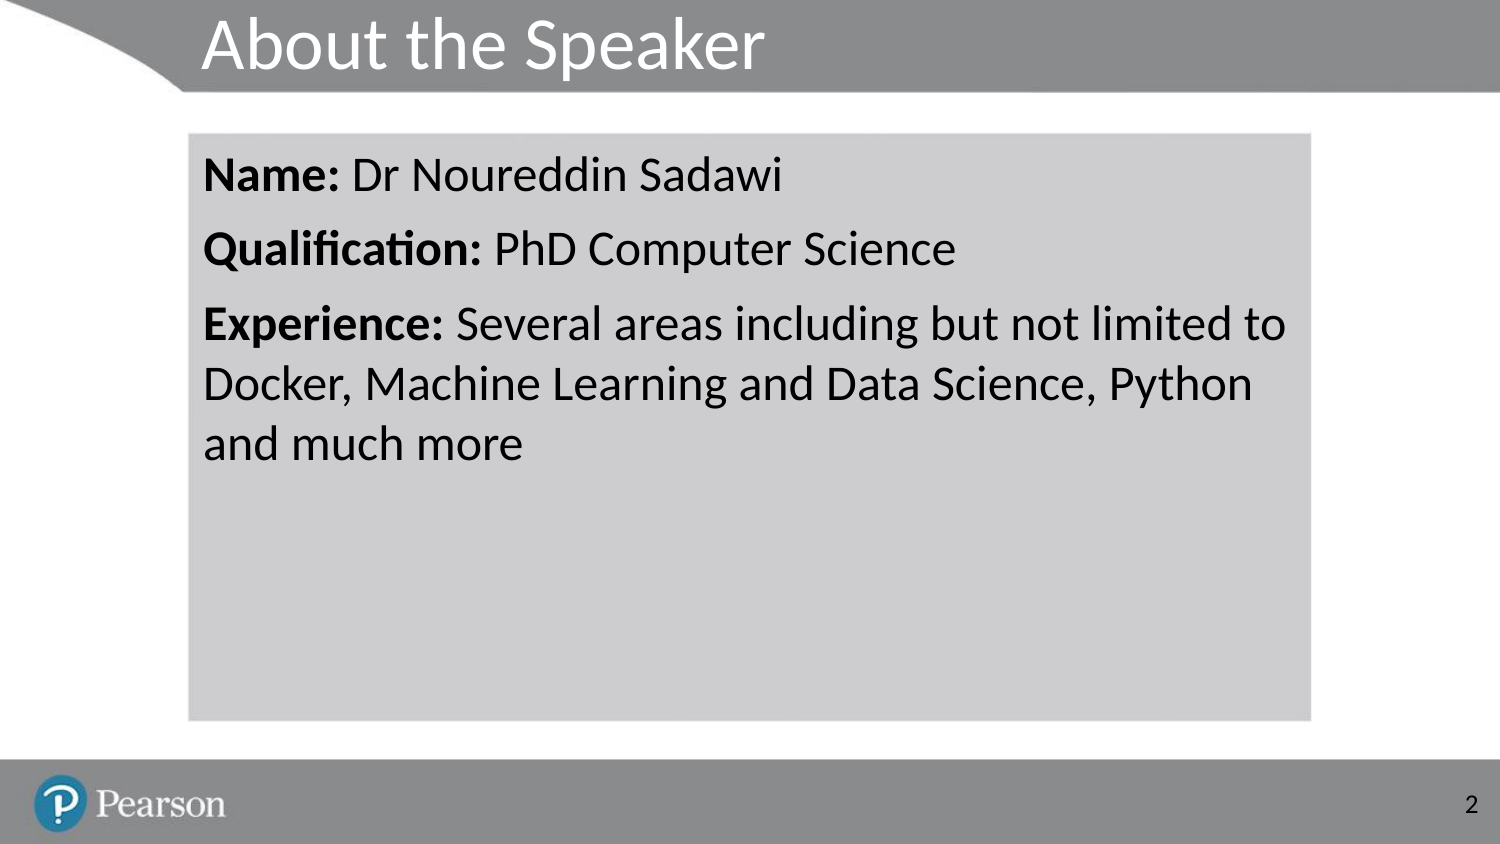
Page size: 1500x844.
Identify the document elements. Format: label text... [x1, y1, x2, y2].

list Name: Dr Noureddin Sadawi Qualification: PhD Computer Science Experience: Several areas including but not limited to Docker, Machine Learning and Data Science, Python and much more [188, 133, 1311, 716]
slide_number ‹#› [1403, 779, 1494, 844]
picture [0, 0, 1500, 844]
title About the Speaker [186, 0, 1426, 80]
